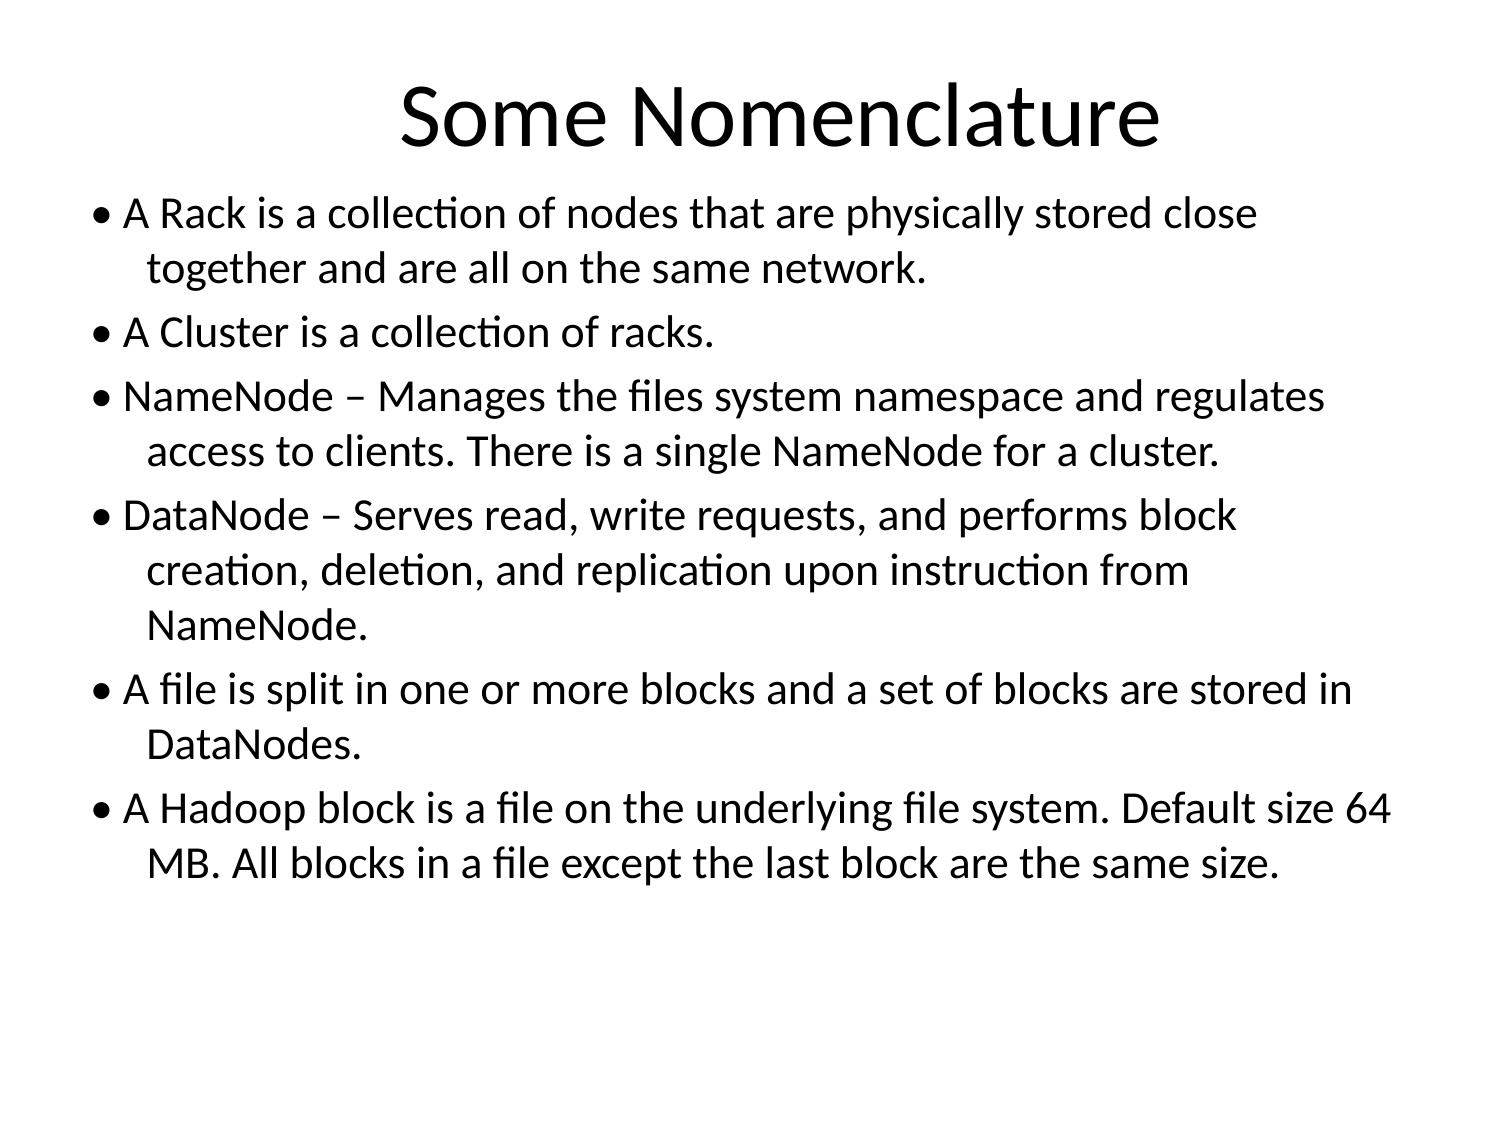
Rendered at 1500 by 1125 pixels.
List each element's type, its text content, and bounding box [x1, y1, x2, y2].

list • A Rack is a collection of nodes that are physically stored close together and are all on the same network. • A Cluster is a collection of racks. • NameNode – Manages the files system namespace and regulates access to clients. There is a single NameNode for a cluster. • DataNode – Serves read, write requests, and performs block creation, deletion, and replication upon instruction from NameNode. • A file is split in one or more blocks and a set of blocks are stored in DataNodes. • A Hadoop block is a file on the underlying file system. Default size 64 MB. All blocks in a file except the last block are the same size. [75, 174, 1425, 1005]
title Some Nomenclature [137, 45, 1425, 174]
